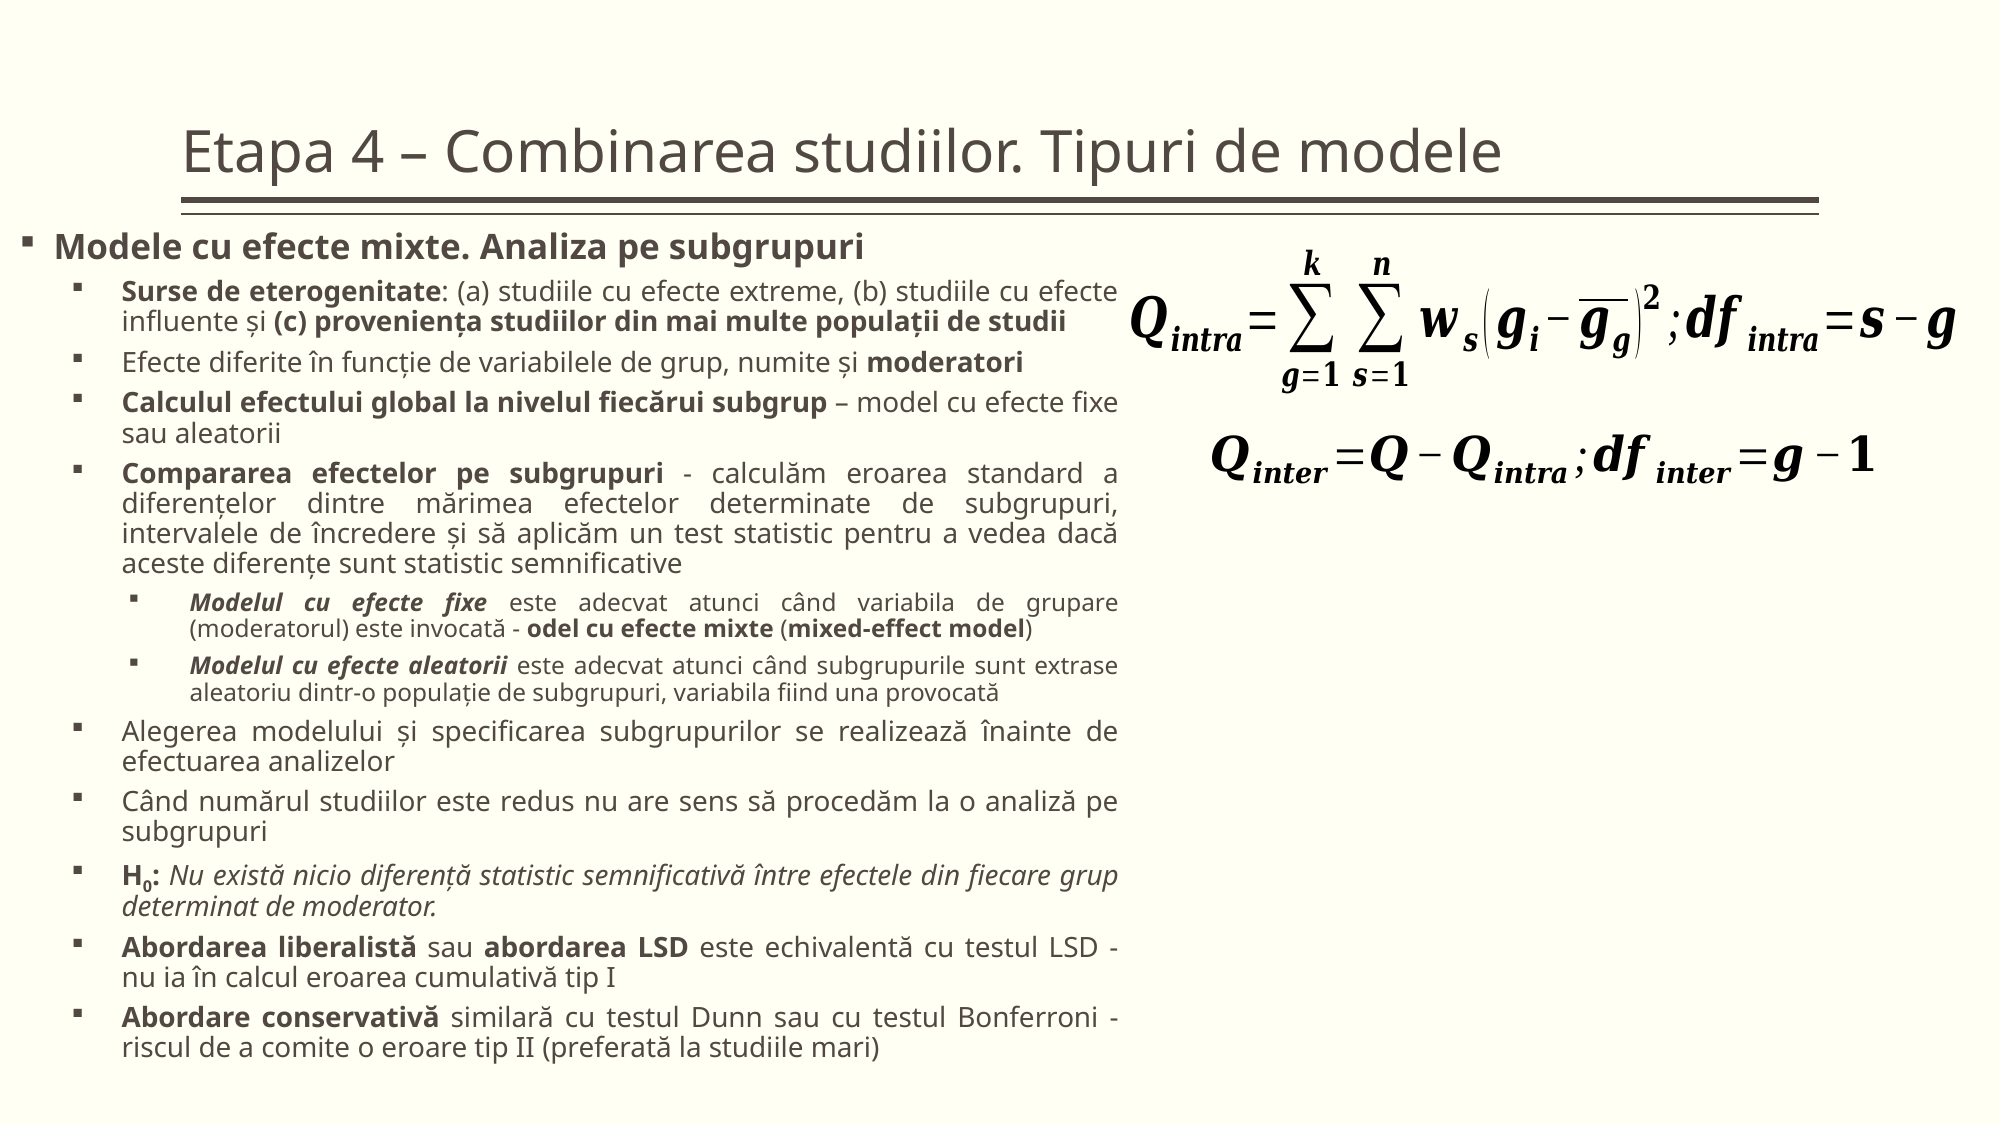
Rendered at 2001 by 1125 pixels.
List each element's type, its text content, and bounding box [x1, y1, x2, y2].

list Modele cu efecte mixte. Analiza pe subgrupuri Surse de eterogenitate: (a) studiile cu efecte extreme, (b) studiile cu efecte influente și (c) proveniența studiilor din mai multe populații de studii Efecte diferite în funcție de variabilele de grup, numite și moderatori Calculul efectului global la nivelul fiecărui subgrup – model cu efecte fixe sau aleatorii Compararea efectelor pe subgrupuri - calculăm eroarea standard a diferențelor dintre mărimea efectelor determinate de subgrupuri, intervalele de încredere și să aplicăm un test statistic pentru a vedea dacă aceste diferențe sunt statistic semnificative Modelul cu efecte fixe este adecvat atunci când variabila de grupare (moderatorul) este invocată - odel cu efecte mixte (mixed-effect model) Modelul cu efecte aleatorii este adecvat atunci când subgrupurile sunt extrase aleatoriu dintr-o populație de subgrupuri, variabila fiind una provocată Alegerea modelului și specificarea subgrupurilor se realizează înainte de efectuarea analizelor Când numărul studiilor este redus nu are sens să procedăm la o analiză pe subgrupuri H0: Nu există nicio diferență statistic semnificativă între efectele din fiecare grup determinat de moderator. Abordarea liberalistă sau abordarea LSD este echivalentă cu testul LSD - nu ia în calcul eroarea cumulativă tip I Abordare conservativă similară cu testul Dunn sau cu testul Bonferroni - riscul de a comite o eroare tip II (preferată la studiile mari) [19, 221, 1119, 1110]
title Etapa 4 – Combinarea studiilor. Tipuri de modele [181, 12, 1819, 193]
